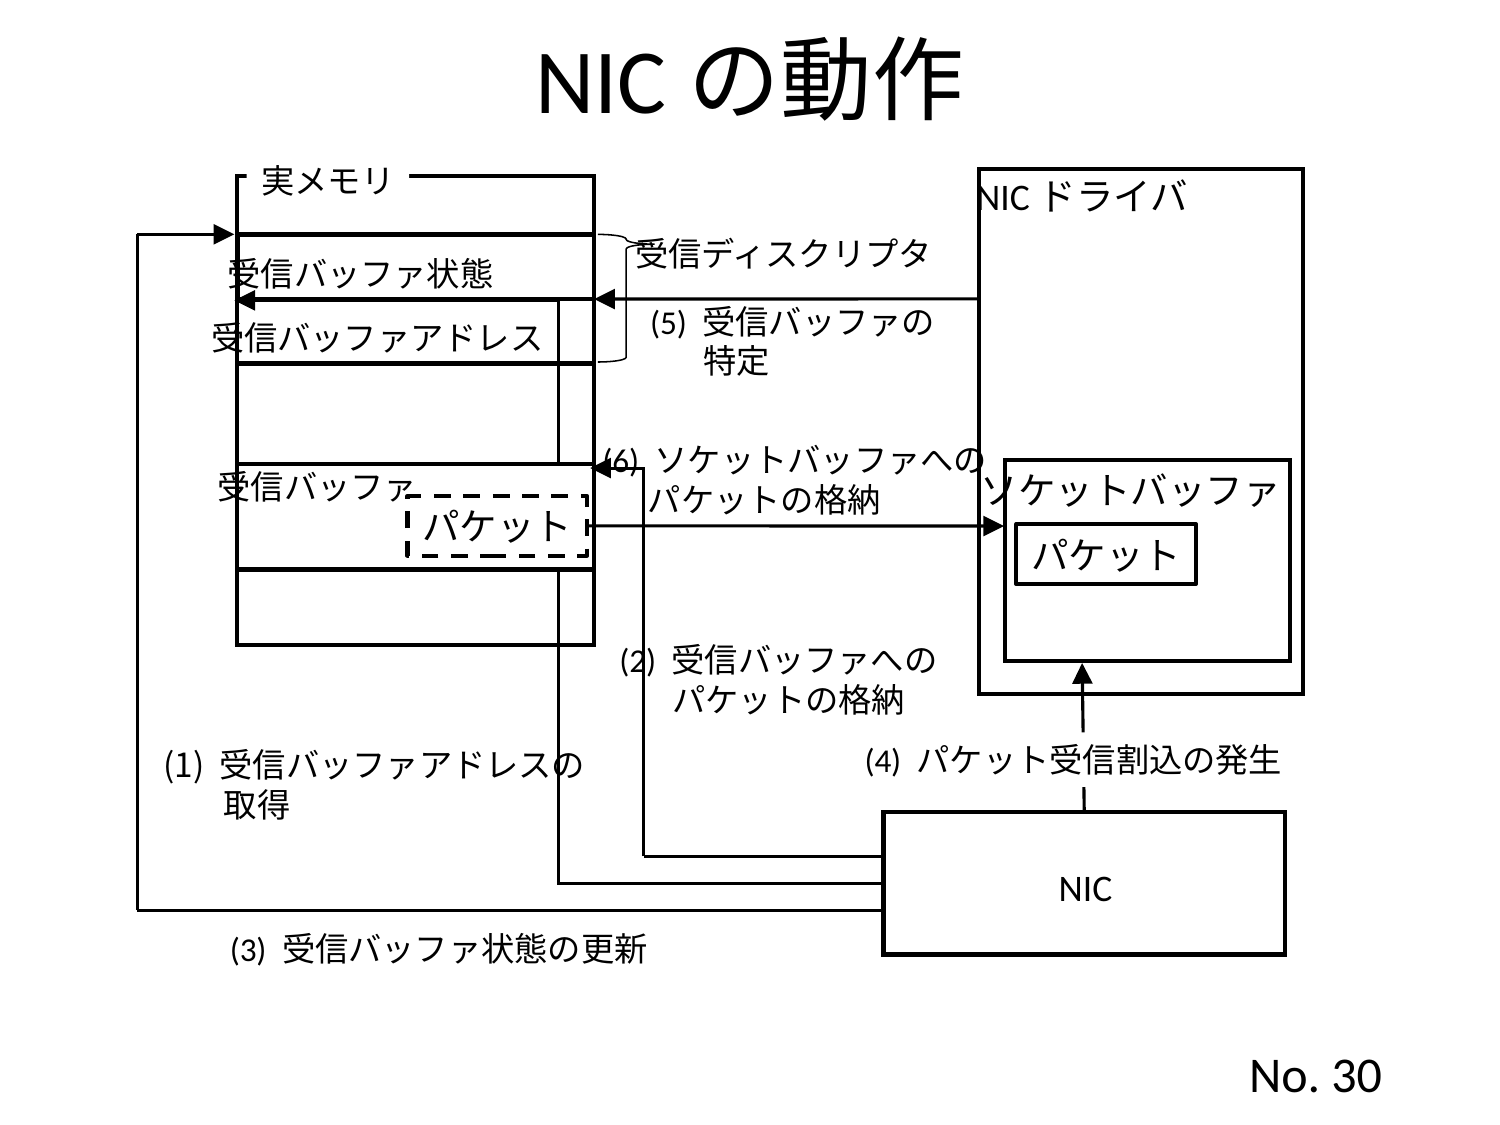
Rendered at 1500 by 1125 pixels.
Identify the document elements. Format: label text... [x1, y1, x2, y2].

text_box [137, 153, 1303, 971]
slide_number No. 30 [1059, 1042, 1397, 1103]
text_box NICの動作 [0, 0, 1500, 154]
